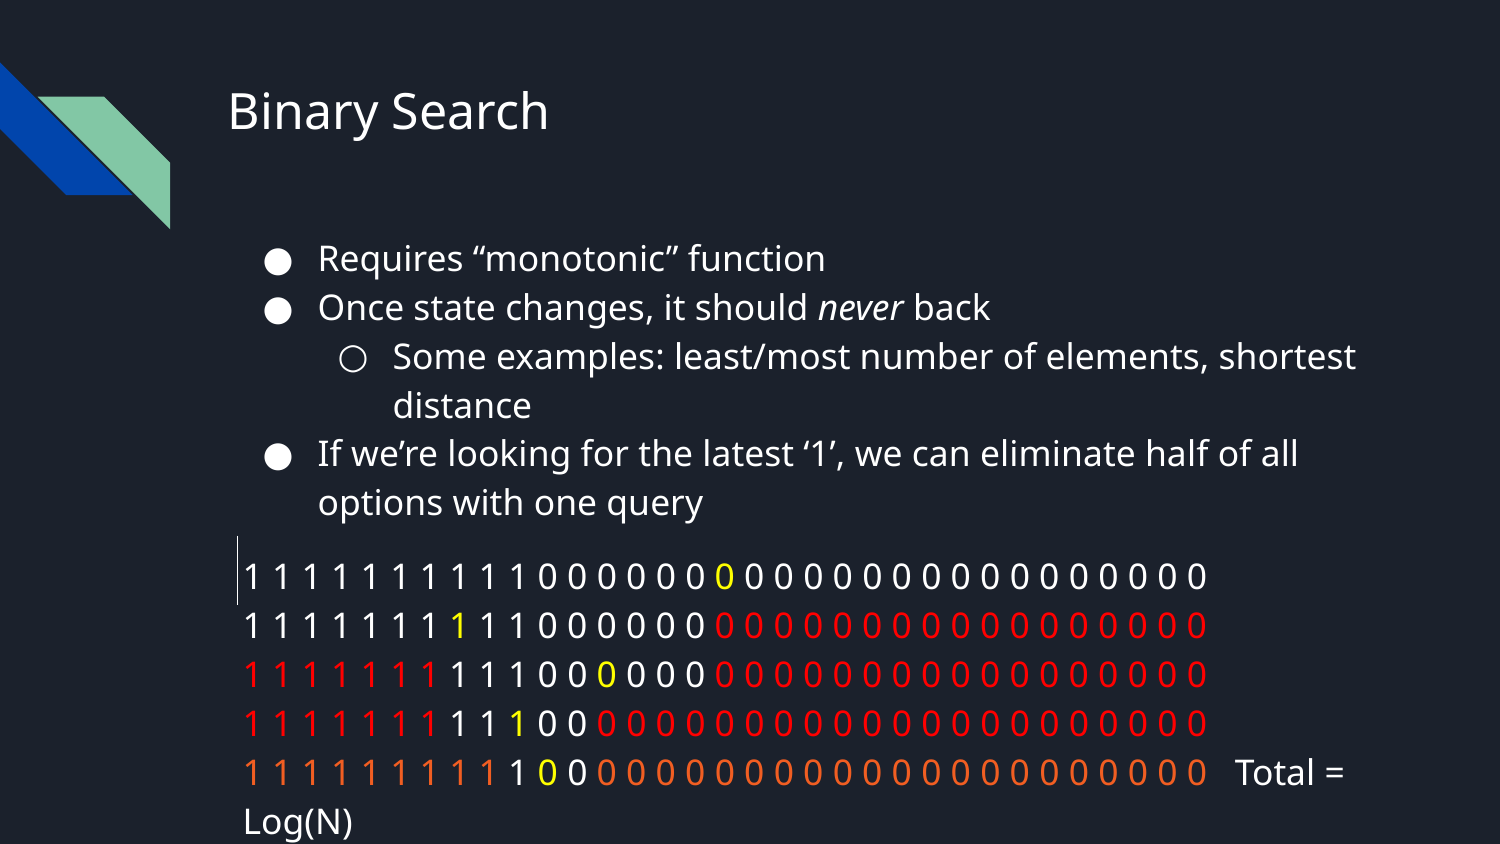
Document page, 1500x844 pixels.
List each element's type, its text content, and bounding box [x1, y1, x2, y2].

list Requires “monotonic” function Once state changes, it should never back Some examples: least/most number of elements, shortest distance If we’re looking for the latest ‘1’, we can eliminate half of all options with one query 1 1 1 1 1 1 1 1 1 1 0 0 0 0 0 0 0 0 0 0 0 0 0 0 0 0 0 0 0 0 0 0 0 1 1 1 1 1 1 1 1 1 1 0 0 0 0 0 0 0 0 0 0 0 0 0 0 0 0 0 0 0 0 0 0 0 1 1 1 1 1 1 1 1 1 1 0 0 0 0 0 0 0 0 0 0 0 0 0 0 0 0 0 0 0 0 0 0 0 1 1 1 1 1 1 1 1 1 1 0 0 0 0 0 0 0 0 0 0 0 0 0 0 0 0 0 0 0 0 0 0 0 1 1 1 1 1 1 1 1 1 1 0 0 0 0 0 0 0 0 0 0 0 0 0 0 0 0 0 0 0 0 0 0 0 Total = Log(N) 1 1 1 1 1 1 1 1 1 1 0 0 0 0 0 0 0 0 0 0 0 0 0 0 0 0 0 0 0 0 0 0 0 queries [227, 214, 1442, 693]
title Binary Search [212, 64, 1368, 215]
